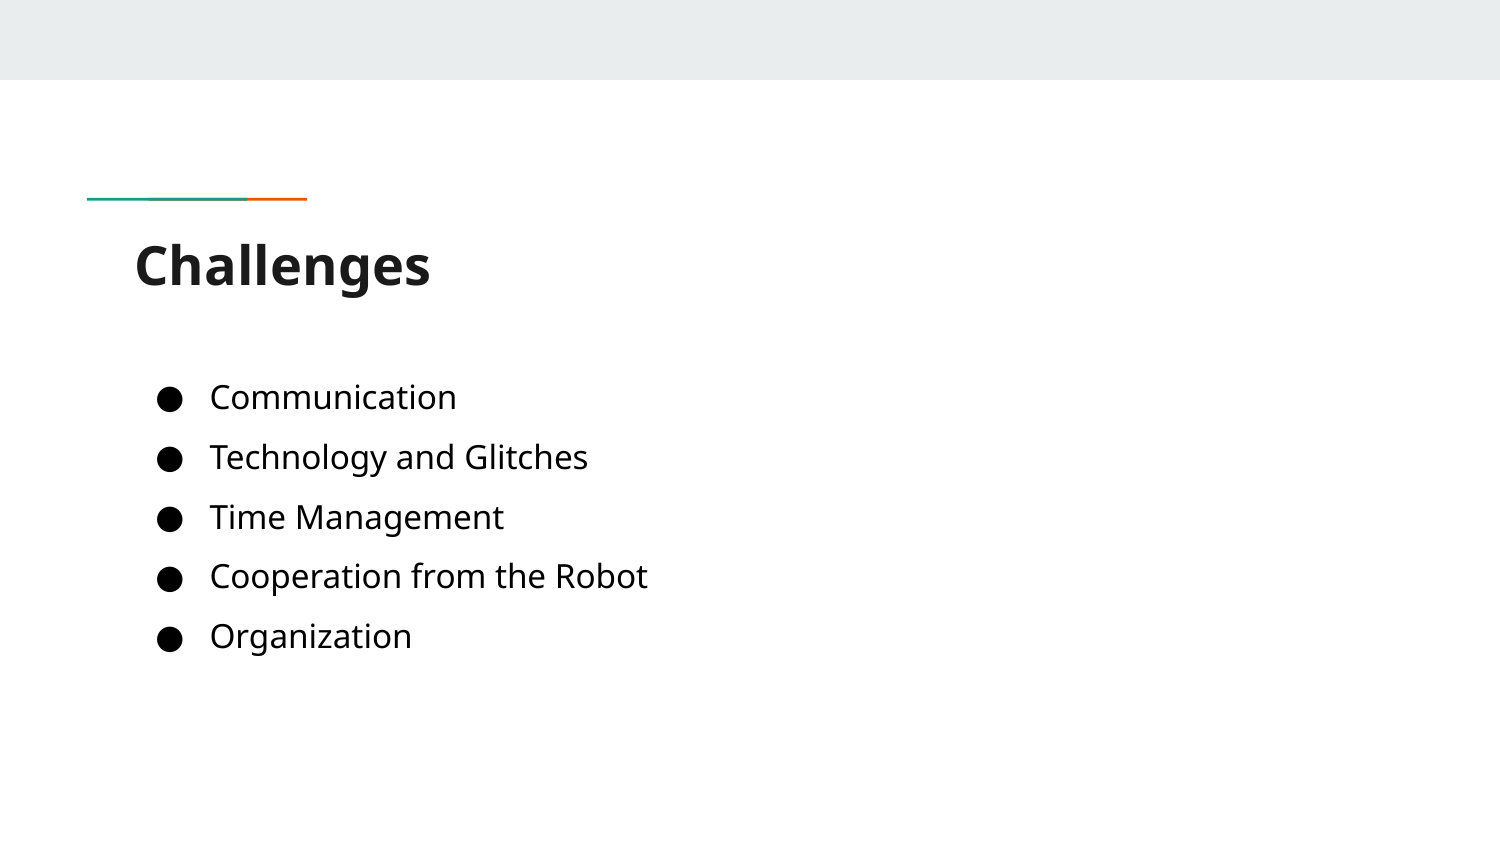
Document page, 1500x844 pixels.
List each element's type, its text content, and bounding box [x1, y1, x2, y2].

title Challenges [119, 216, 1381, 305]
list Communication Technology and Glitches Time Management Cooperation from the Robot Organization [119, 341, 1381, 712]
